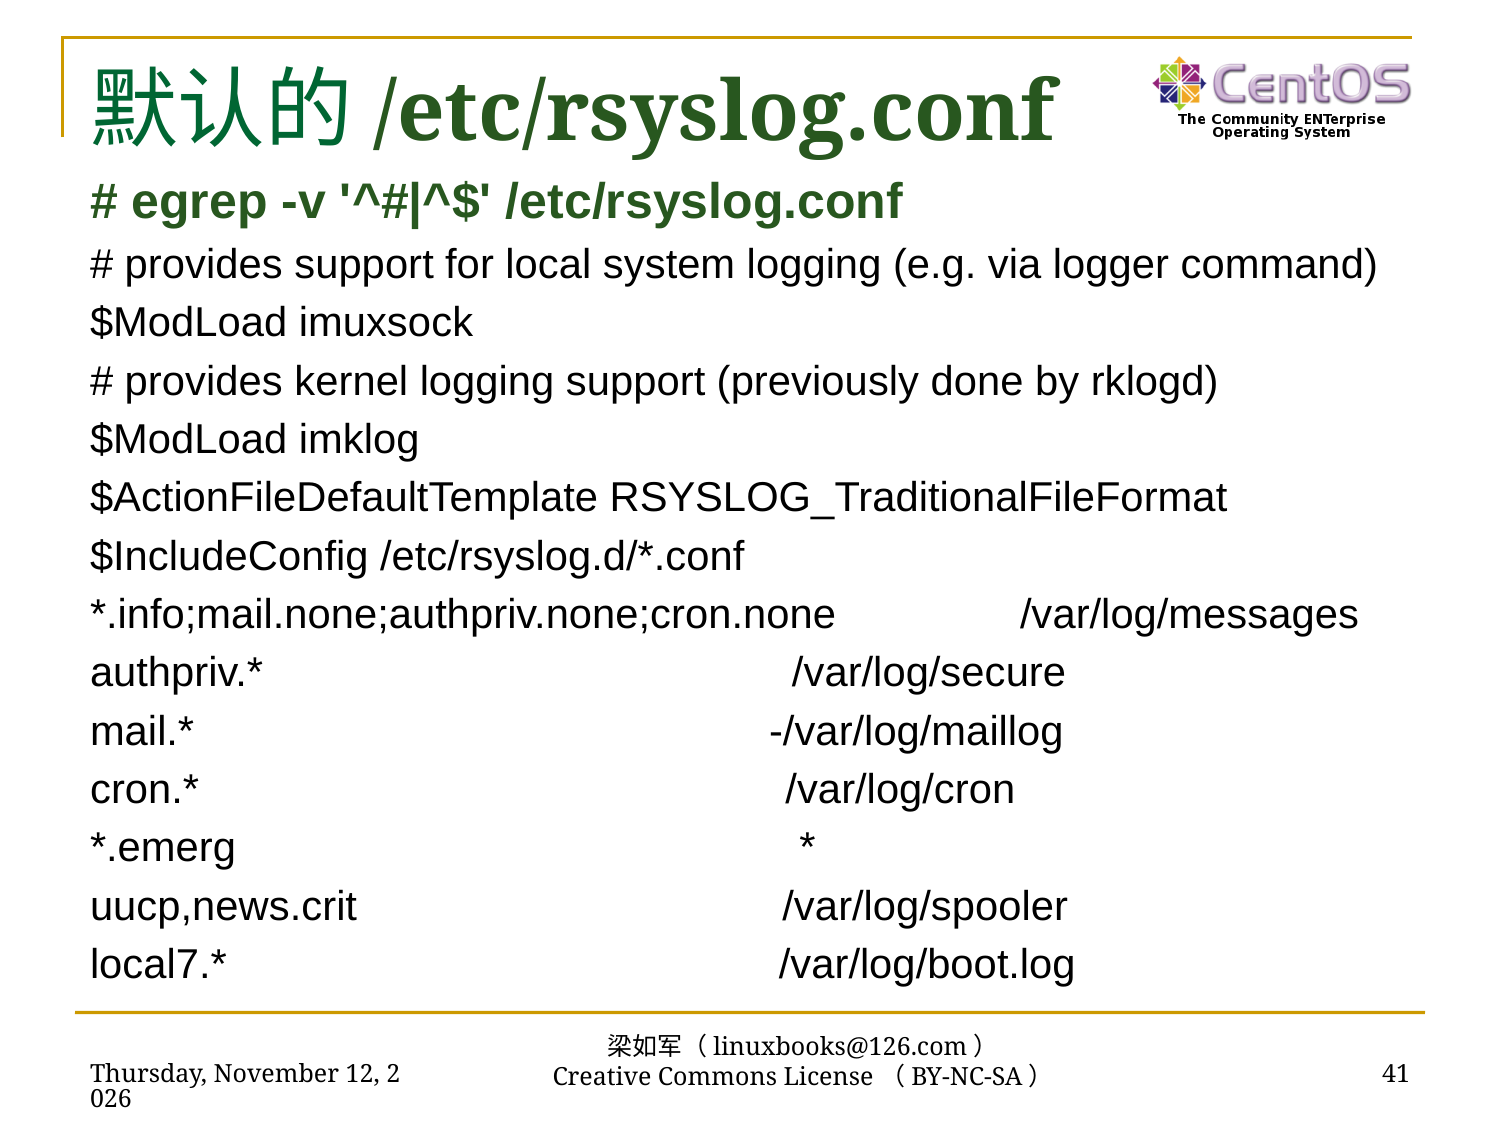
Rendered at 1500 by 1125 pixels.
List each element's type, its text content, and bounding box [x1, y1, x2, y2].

title 默认的/etc/rsyslog.conf [74, 45, 1426, 160]
slide_number 41 [1074, 1023, 1426, 1100]
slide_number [74, 1023, 426, 1100]
list # egrep -v '^#|^$' /etc/rsyslog.conf # provides support for local system logging (e.g. via logger command) $ModLoad imuxsock # provides kernel logging support (previously done by rklogd) $ModLoad imklog $ActionFileDefaultTemplate RSYSLOG_TraditionalFileFormat $IncludeConfig /etc/rsyslog.d/*.conf *.info;mail.none;authpriv.none;cron.none /var/log/messages authpriv.* /var/log/secure mail.* -/var/log/maillog cron.* /var/log/cron *.emerg * uucp,news.crit /var/log/spooler local7.* /var/log/boot.log [74, 160, 1426, 1006]
footer 梁如军（linuxbooks@126.com） Creative Commons License（BY-NC-SA） [359, 1022, 1247, 1099]
